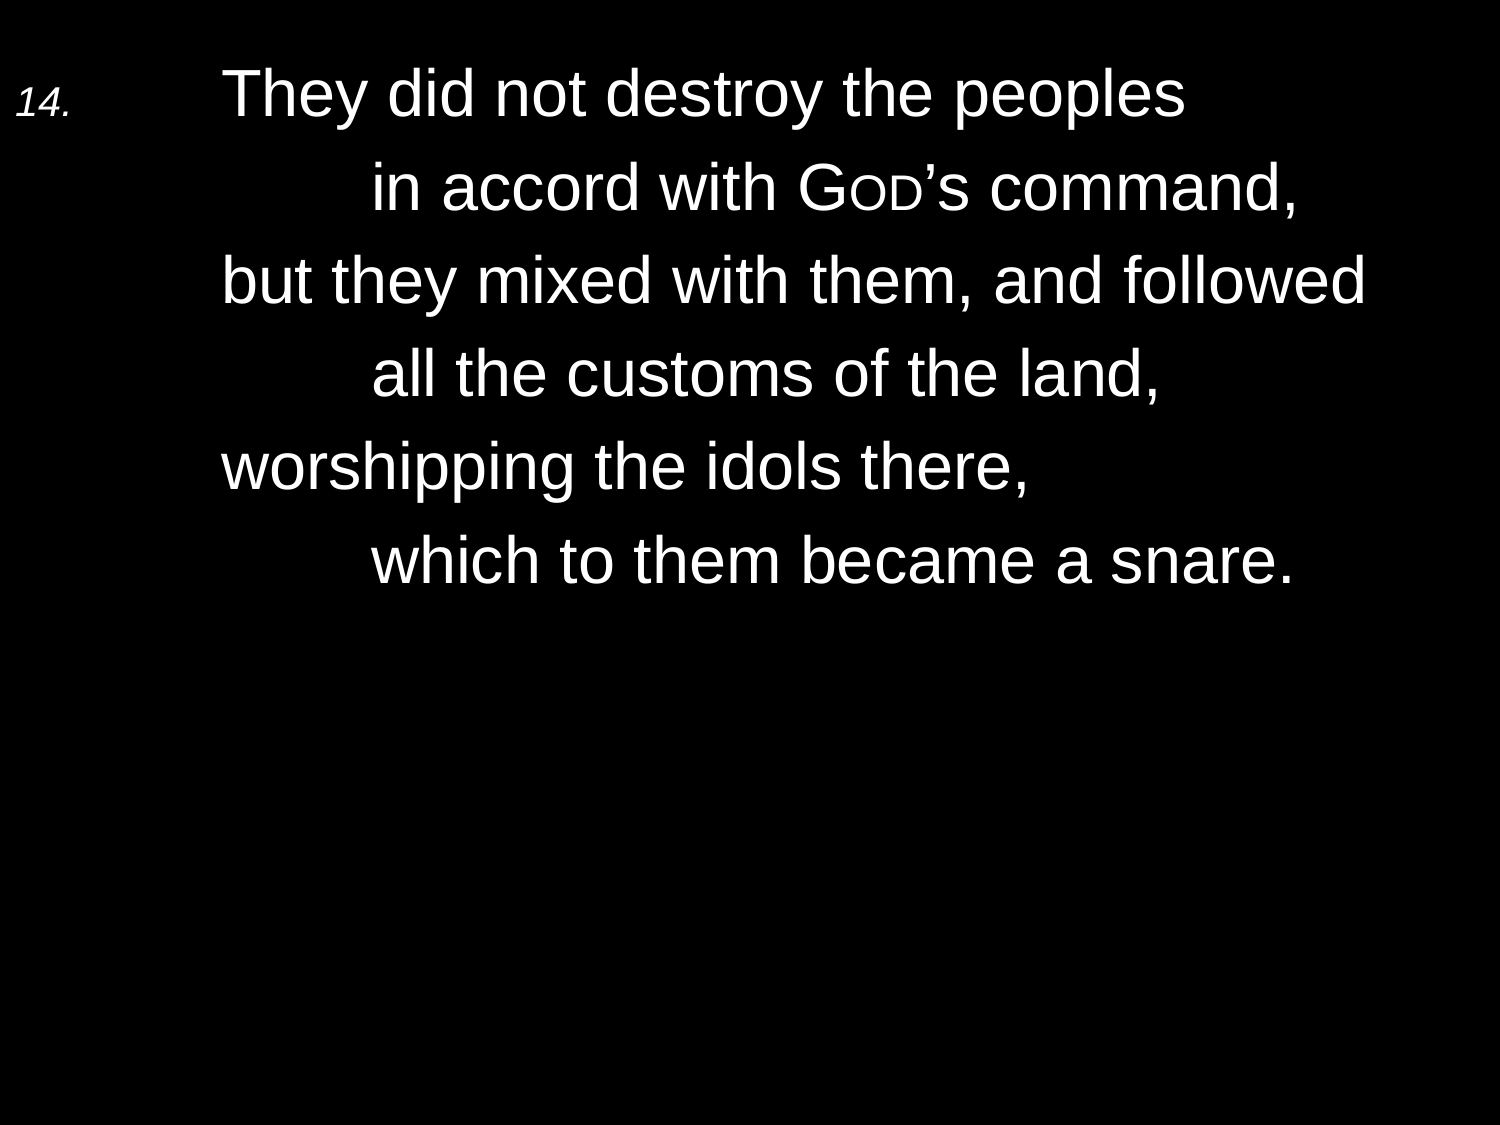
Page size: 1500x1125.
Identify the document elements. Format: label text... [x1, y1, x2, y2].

list 14. They did not destroy the peoples in accord with God’s command, but they mixed with them, and followed all the customs of the land, worshipping the idols there, which to them became a snare. [0, 42, 1500, 1047]
